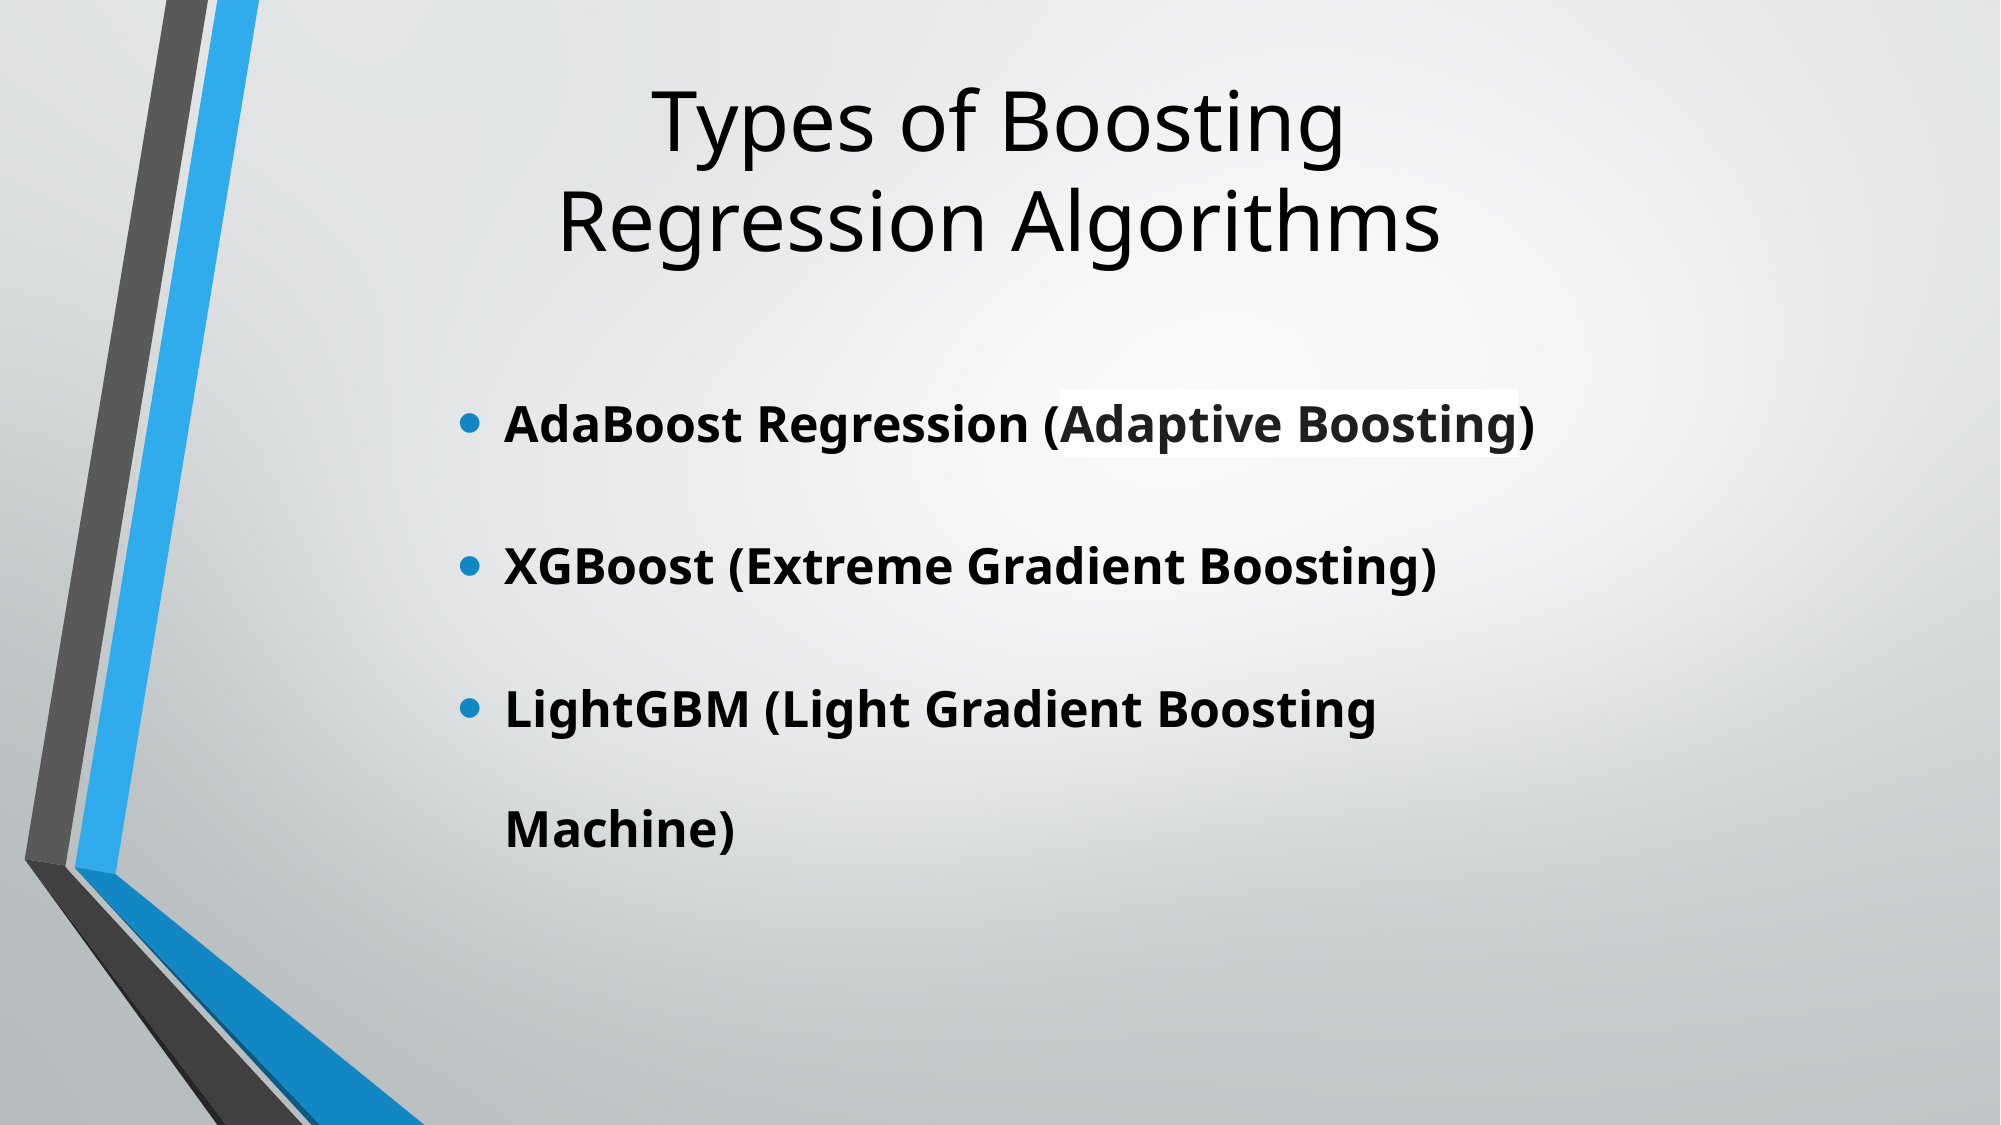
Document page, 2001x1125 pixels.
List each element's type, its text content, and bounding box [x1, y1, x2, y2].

title Types of Boosting Regression Algorithms [442, 59, 1557, 278]
list AdaBoost Regression (Adaptive Boosting) XGBoost (Extreme Gradient Boosting) LightGBM (Light Gradient Boosting Machine) [442, 326, 1609, 864]
